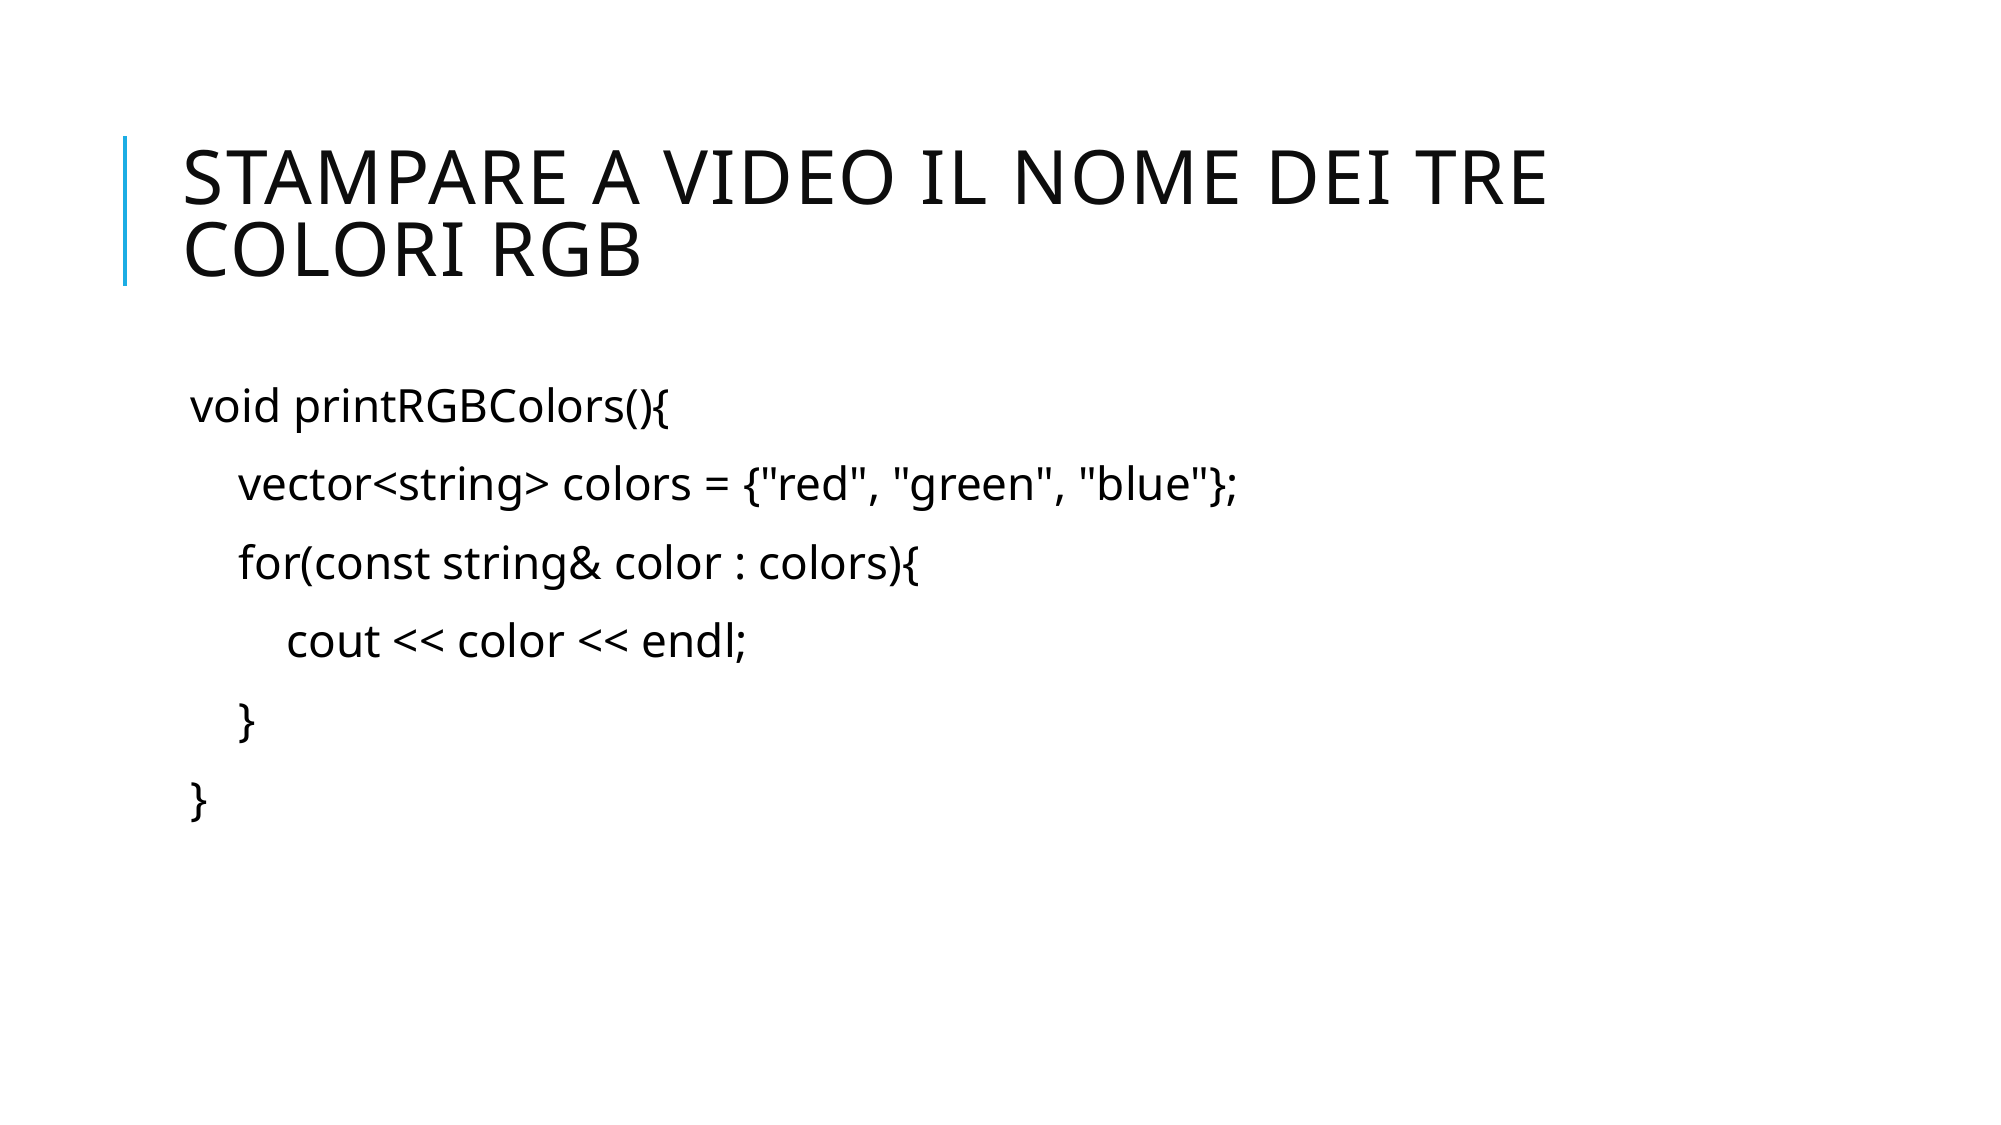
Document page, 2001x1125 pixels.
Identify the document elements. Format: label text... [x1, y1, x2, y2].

list void printRGBColors(){ vector<string> colors = {"red", "green", "blue"}; for(const string& color : colors){ cout << color << endl; } } [168, 375, 1763, 1035]
title Stampare a video il nome dei tre colori RGB [168, 96, 1763, 342]
